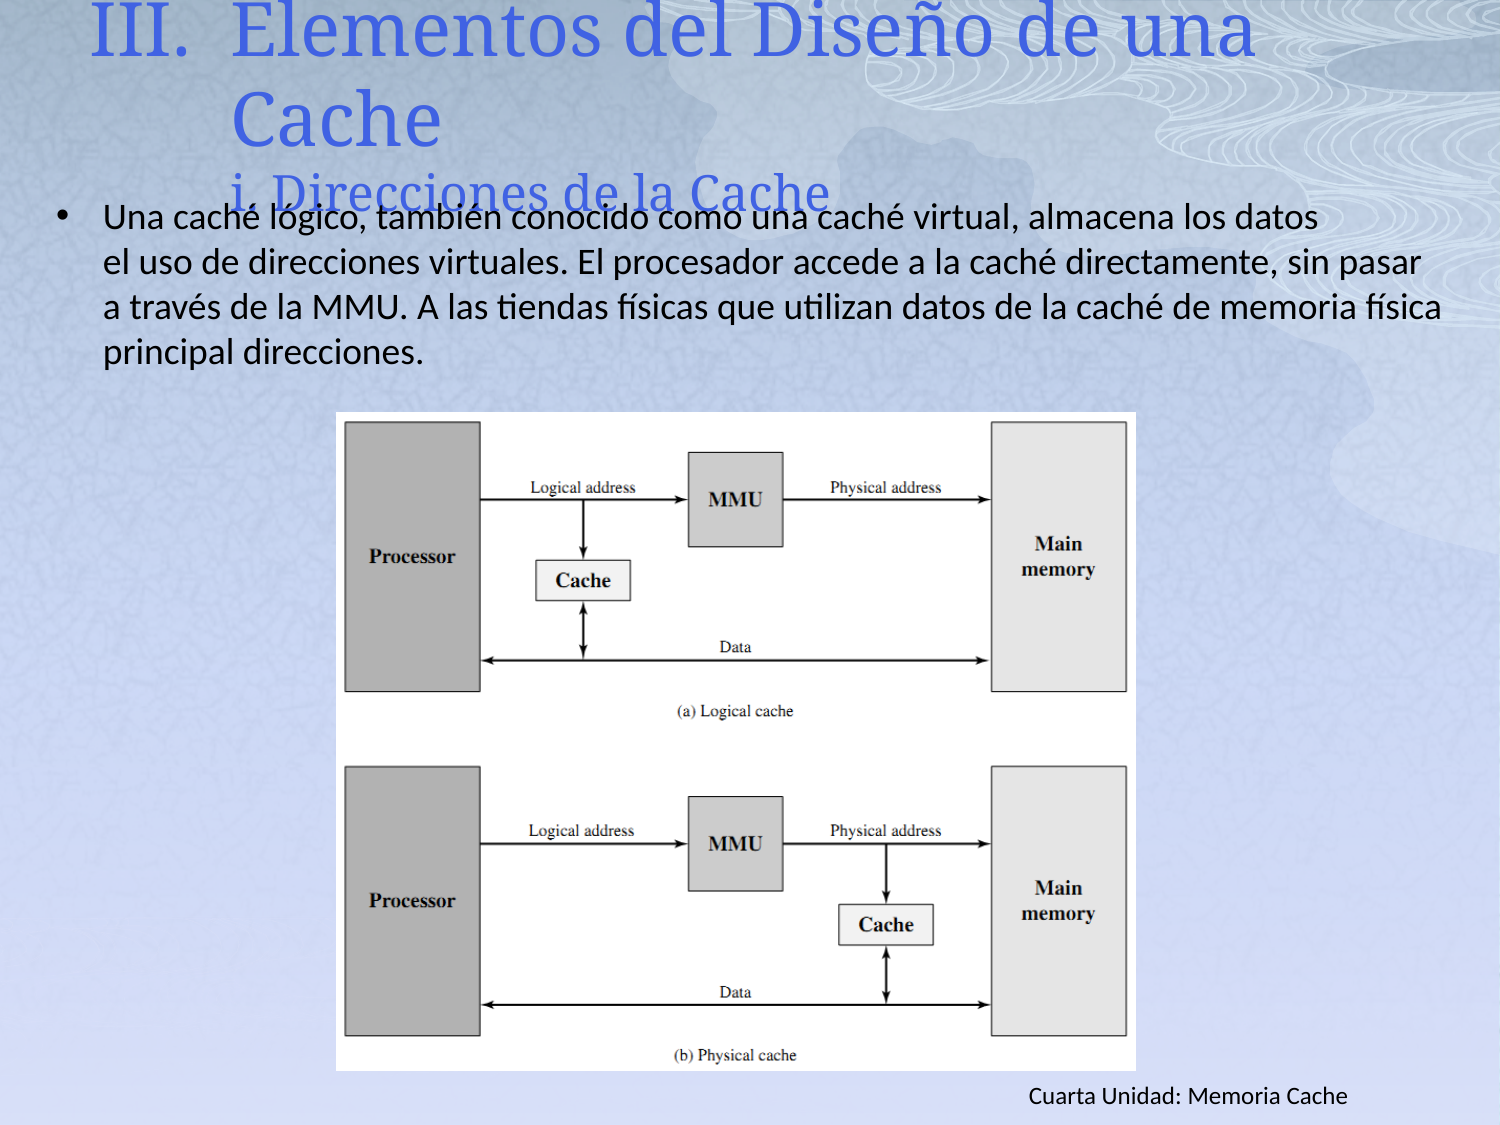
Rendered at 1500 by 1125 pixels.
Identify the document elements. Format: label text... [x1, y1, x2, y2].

footer Cuarta Unidad: Memoria Cache [992, 1065, 1386, 1125]
text_box Una caché lógico, también conocido como una caché virtual, almacena los datos el uso de direcciones virtuales. El procesador accede a la caché directamente, sin pasar a través de la MMU. A las tiendas físicas que utilizan datos de la caché de memoria física principal direcciones. [41, 184, 1459, 380]
title Elementos del Diseño de una Cache i. Direcciones de la Cache [75, 7, 1425, 184]
picture [336, 412, 1136, 1071]
